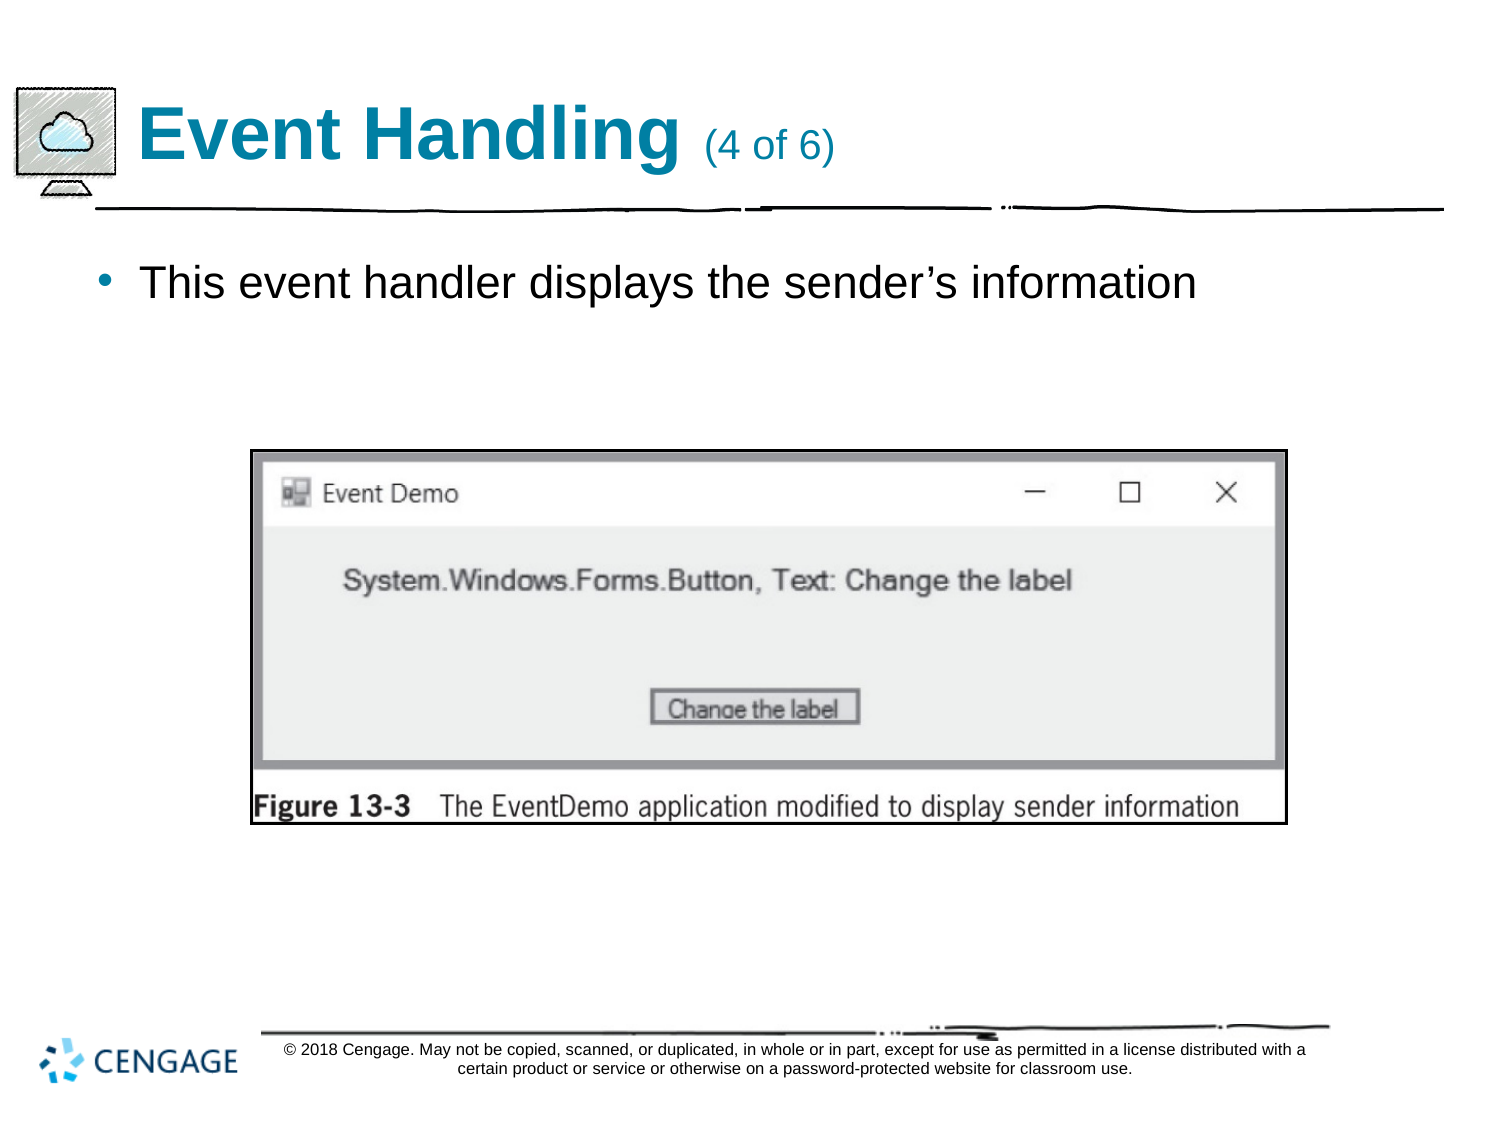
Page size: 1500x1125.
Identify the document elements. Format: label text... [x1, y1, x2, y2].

picture [19, 1024, 250, 1096]
picture [13, 86, 117, 201]
picture [95, 205, 1444, 213]
list This event handler displays the sender’s information [97, 252, 1441, 308]
title Event Handling (4 of 6) [137, 84, 1430, 175]
picture [261, 1024, 1331, 1040]
picture [249, 449, 1288, 825]
list © 2018 Cengage. May not be copied, scanned, or duplicated, in whole or in part, except for use as permitted in a license distributed with a certain product or service or otherwise on a password-protected website for classroom use. [261, 1040, 1331, 1089]
